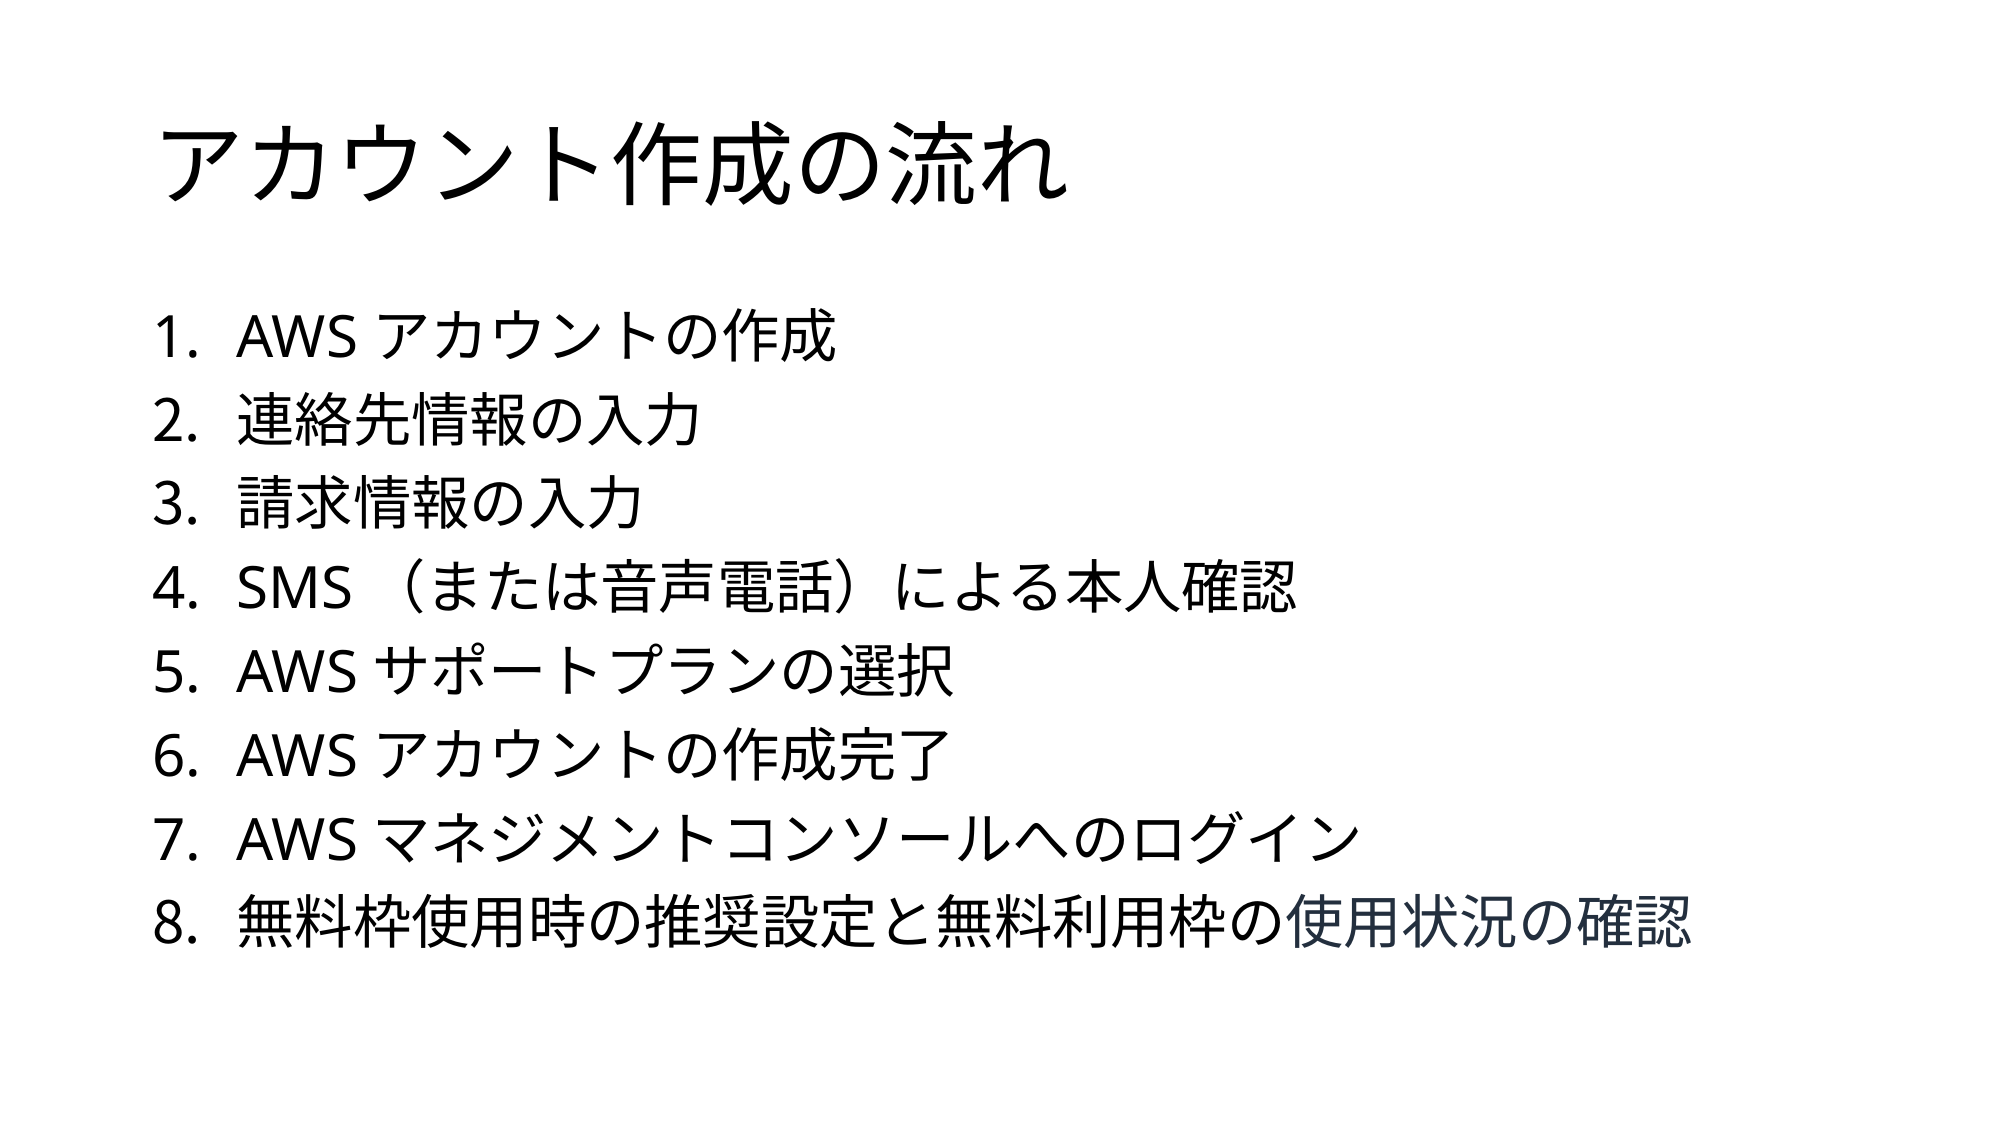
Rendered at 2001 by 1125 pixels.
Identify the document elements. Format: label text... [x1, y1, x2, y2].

list AWSアカウントの作成 連絡先情報の入力 請求情報の入力 SMS（または音声電話）による本人確認 AWSサポートプランの選択 AWSアカウントの作成完了 AWSマネジメントコンソールへのログイン 無料枠使用時の推奨設定と無料利用枠の使用状況の確認 [137, 299, 1863, 1014]
title アカウント作成の流れ [137, 59, 1863, 278]
